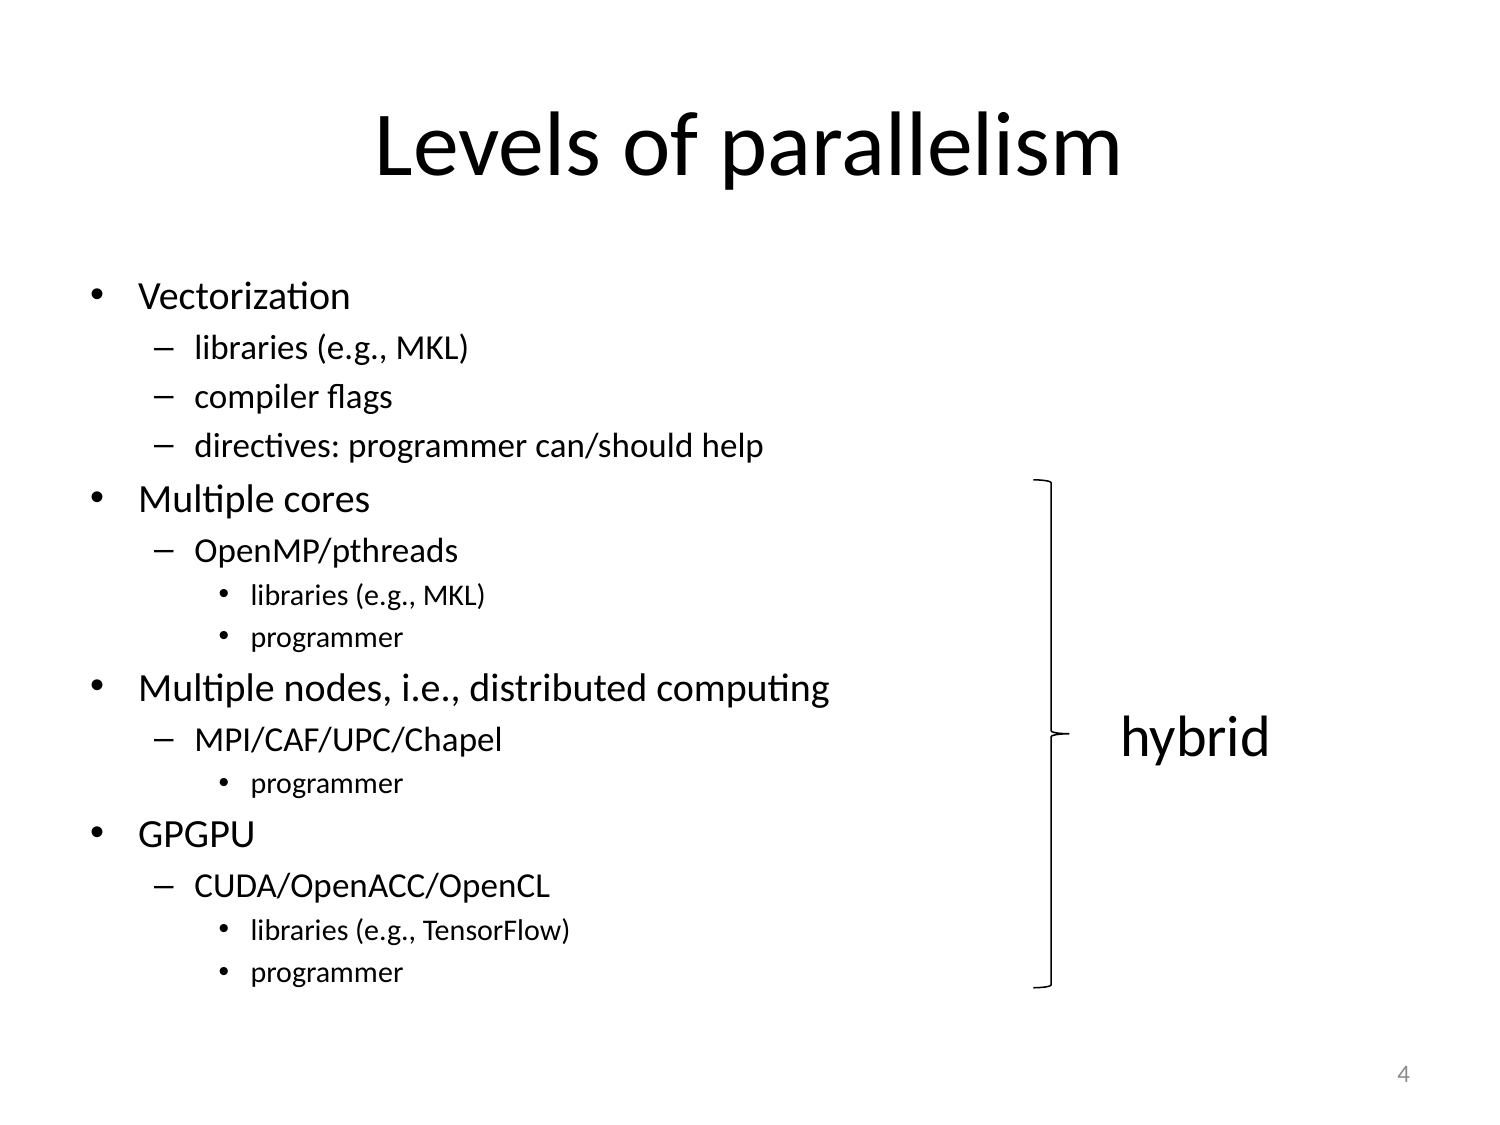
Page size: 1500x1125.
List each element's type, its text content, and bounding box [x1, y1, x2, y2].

slide_number 4 [1074, 1042, 1425, 1103]
list Vectorization libraries (e.g., MKL) compiler flags directives: programmer can/should help Multiple cores OpenMP/pthreads libraries (e.g., MKL) programmer Multiple nodes, i.e., distributed computing MPI/CAF/UPC/Chapel programmer GPGPU CUDA/OpenACC/OpenCL libraries (e.g., TensorFlow) programmer [75, 262, 1425, 1005]
title Levels of parallelism [75, 45, 1425, 233]
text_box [1033, 479, 1288, 988]
